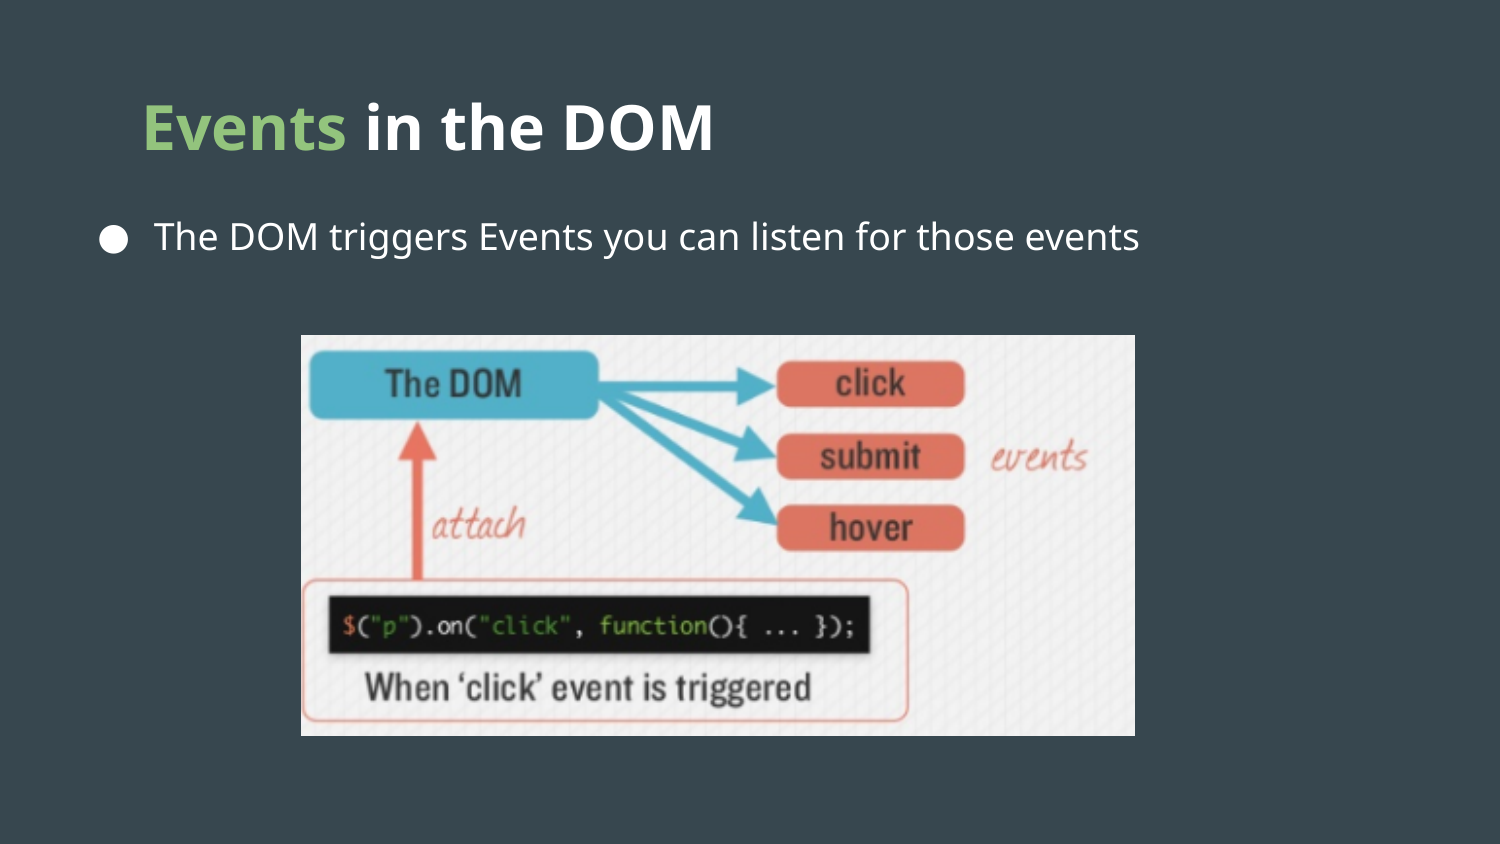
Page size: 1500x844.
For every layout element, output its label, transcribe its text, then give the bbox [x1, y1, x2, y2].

title Events in the DOM [51, 72, 1449, 167]
title The DOM triggers Events you can listen for those events [63, 198, 1462, 292]
picture [301, 335, 1135, 736]
